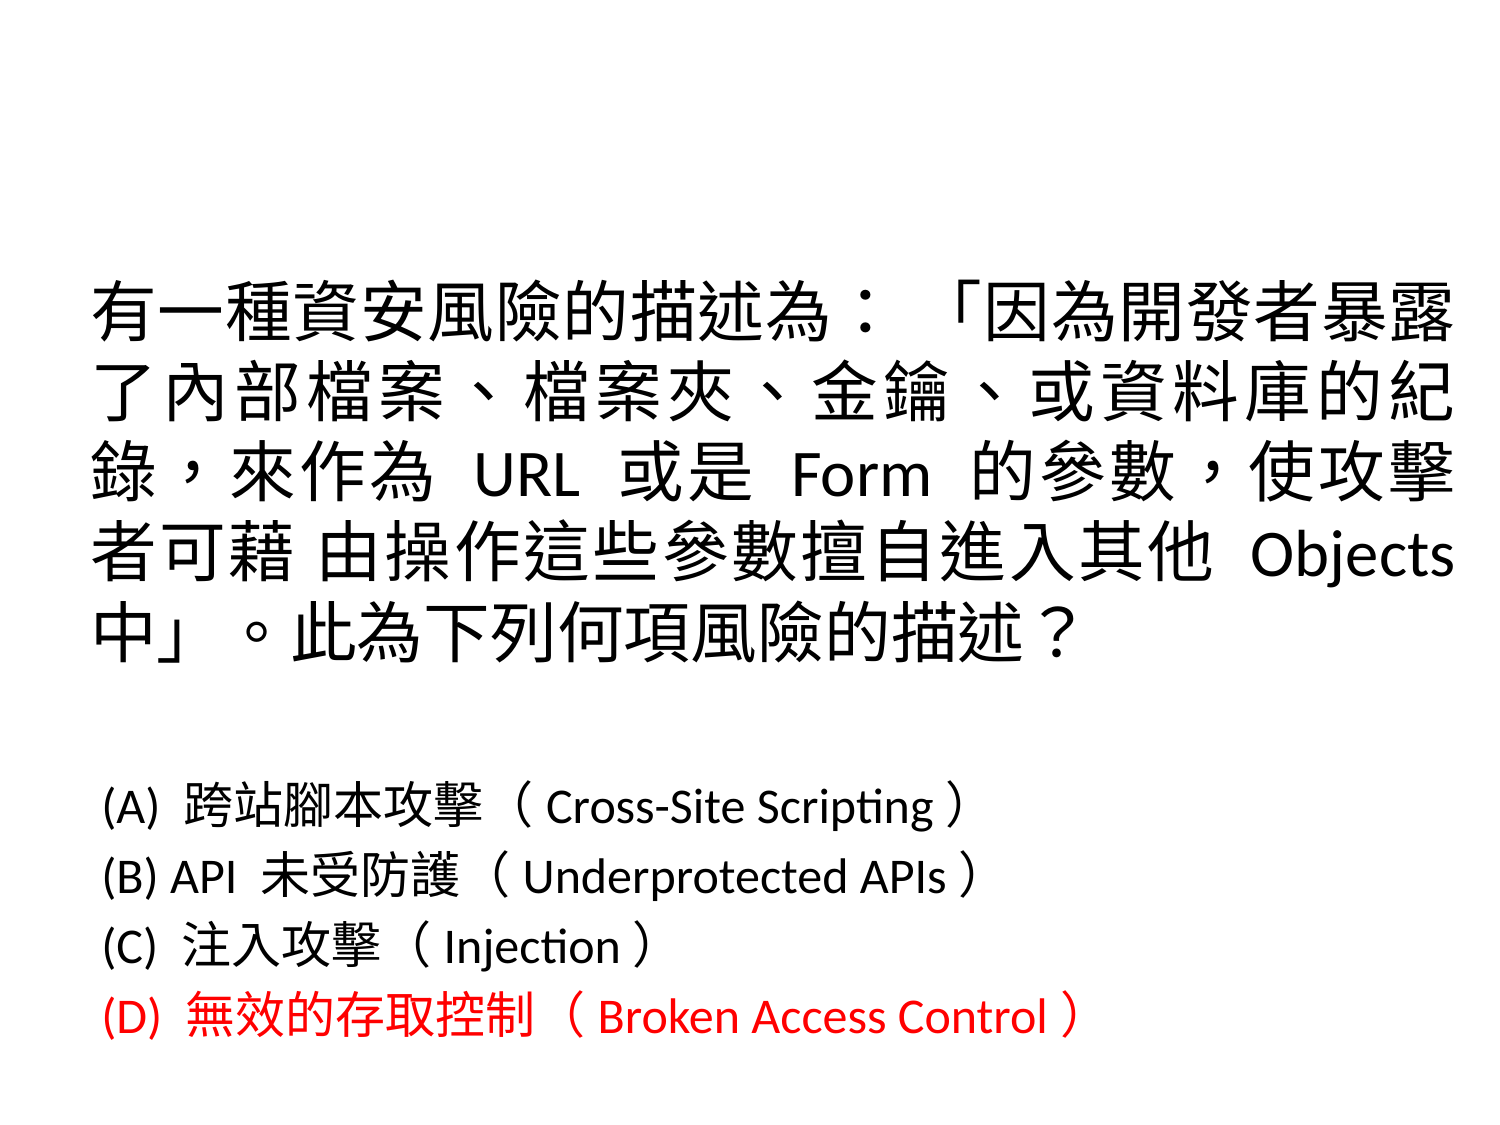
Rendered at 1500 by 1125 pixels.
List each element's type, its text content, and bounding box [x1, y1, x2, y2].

list 有一種資安風險的描述為： 「因為開發者暴露了內部檔案、檔案夾、金鑰、或資料庫的紀錄，來作為 URL 或是 Form 的參數，使攻擊者可藉 由操作這些參數擅自進入其他 Objects 中」。此為下列何項風險的描述？ (A) 跨站腳本攻擊（Cross-Site Scripting） (B) API 未受防護（Underprotected APIs） (C) 注入攻擊（Injection） (D) 無效的存取控制（Broken Access Control） [75, 262, 1471, 1118]
